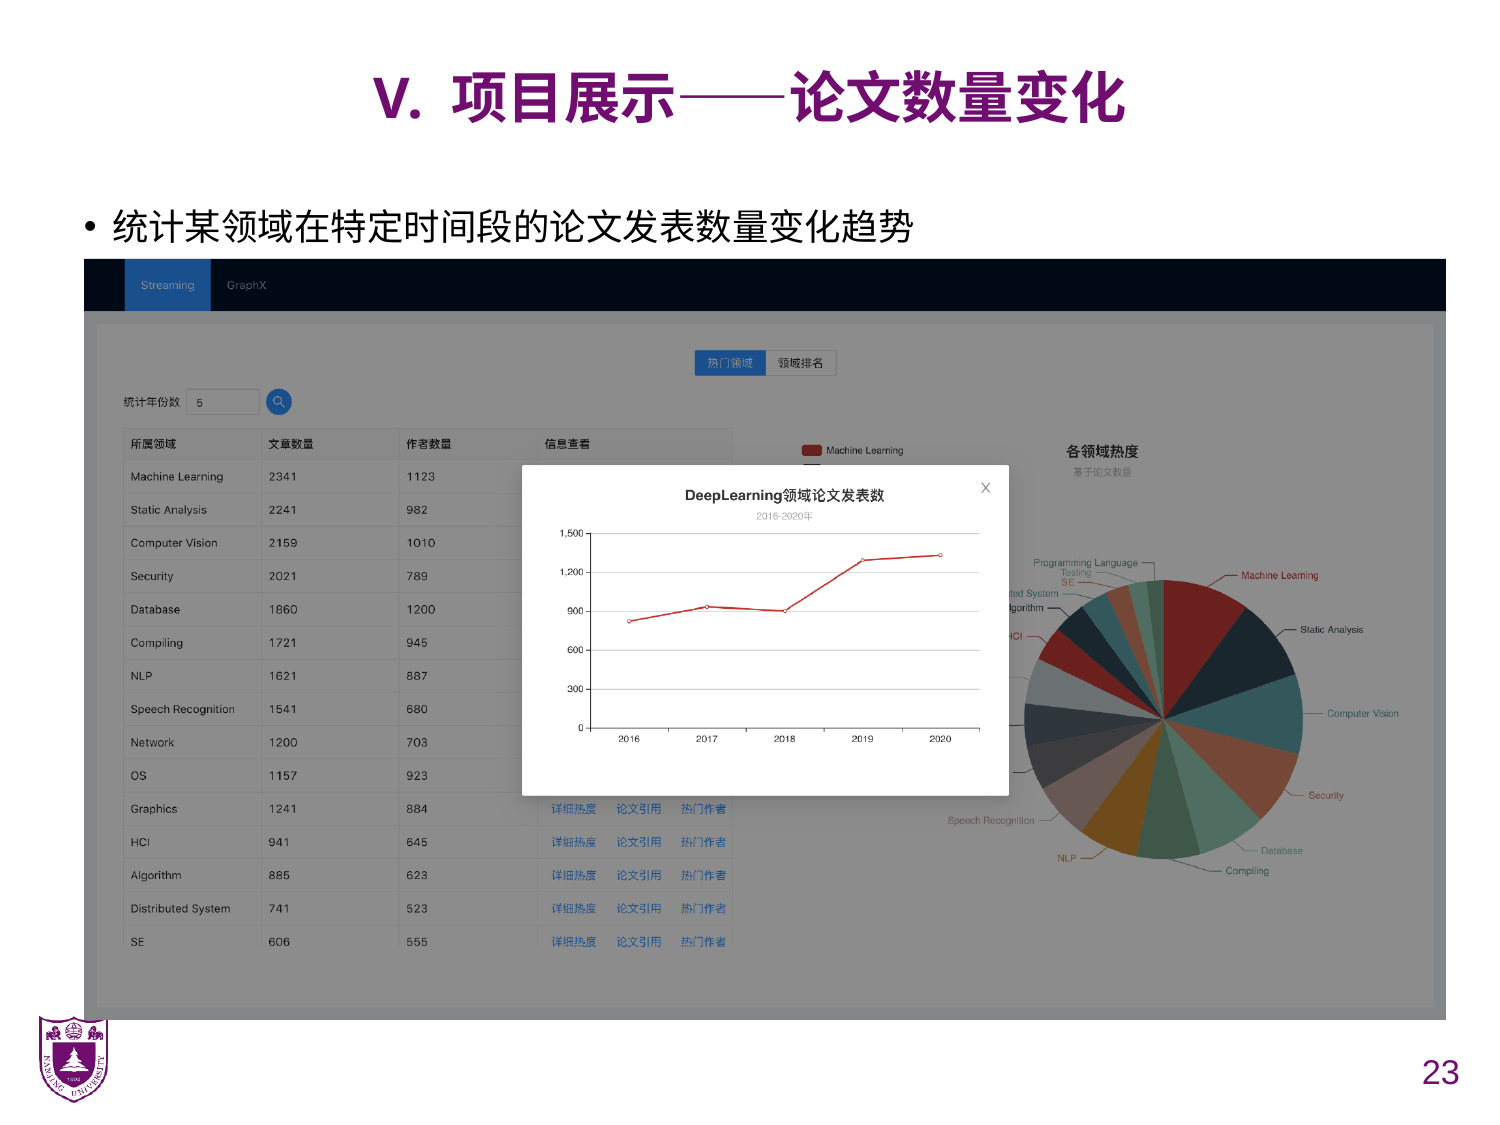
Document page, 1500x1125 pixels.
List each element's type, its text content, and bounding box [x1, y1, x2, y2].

list 统计某领域在特定时间段的论文发表数量变化趋势 [68, 194, 1431, 1046]
title V. 项目展示——论文数量变化 [68, 47, 1431, 154]
picture [39, 1016, 108, 1103]
slide_number 23 [1370, 1047, 1475, 1095]
picture [84, 257, 1446, 1020]
